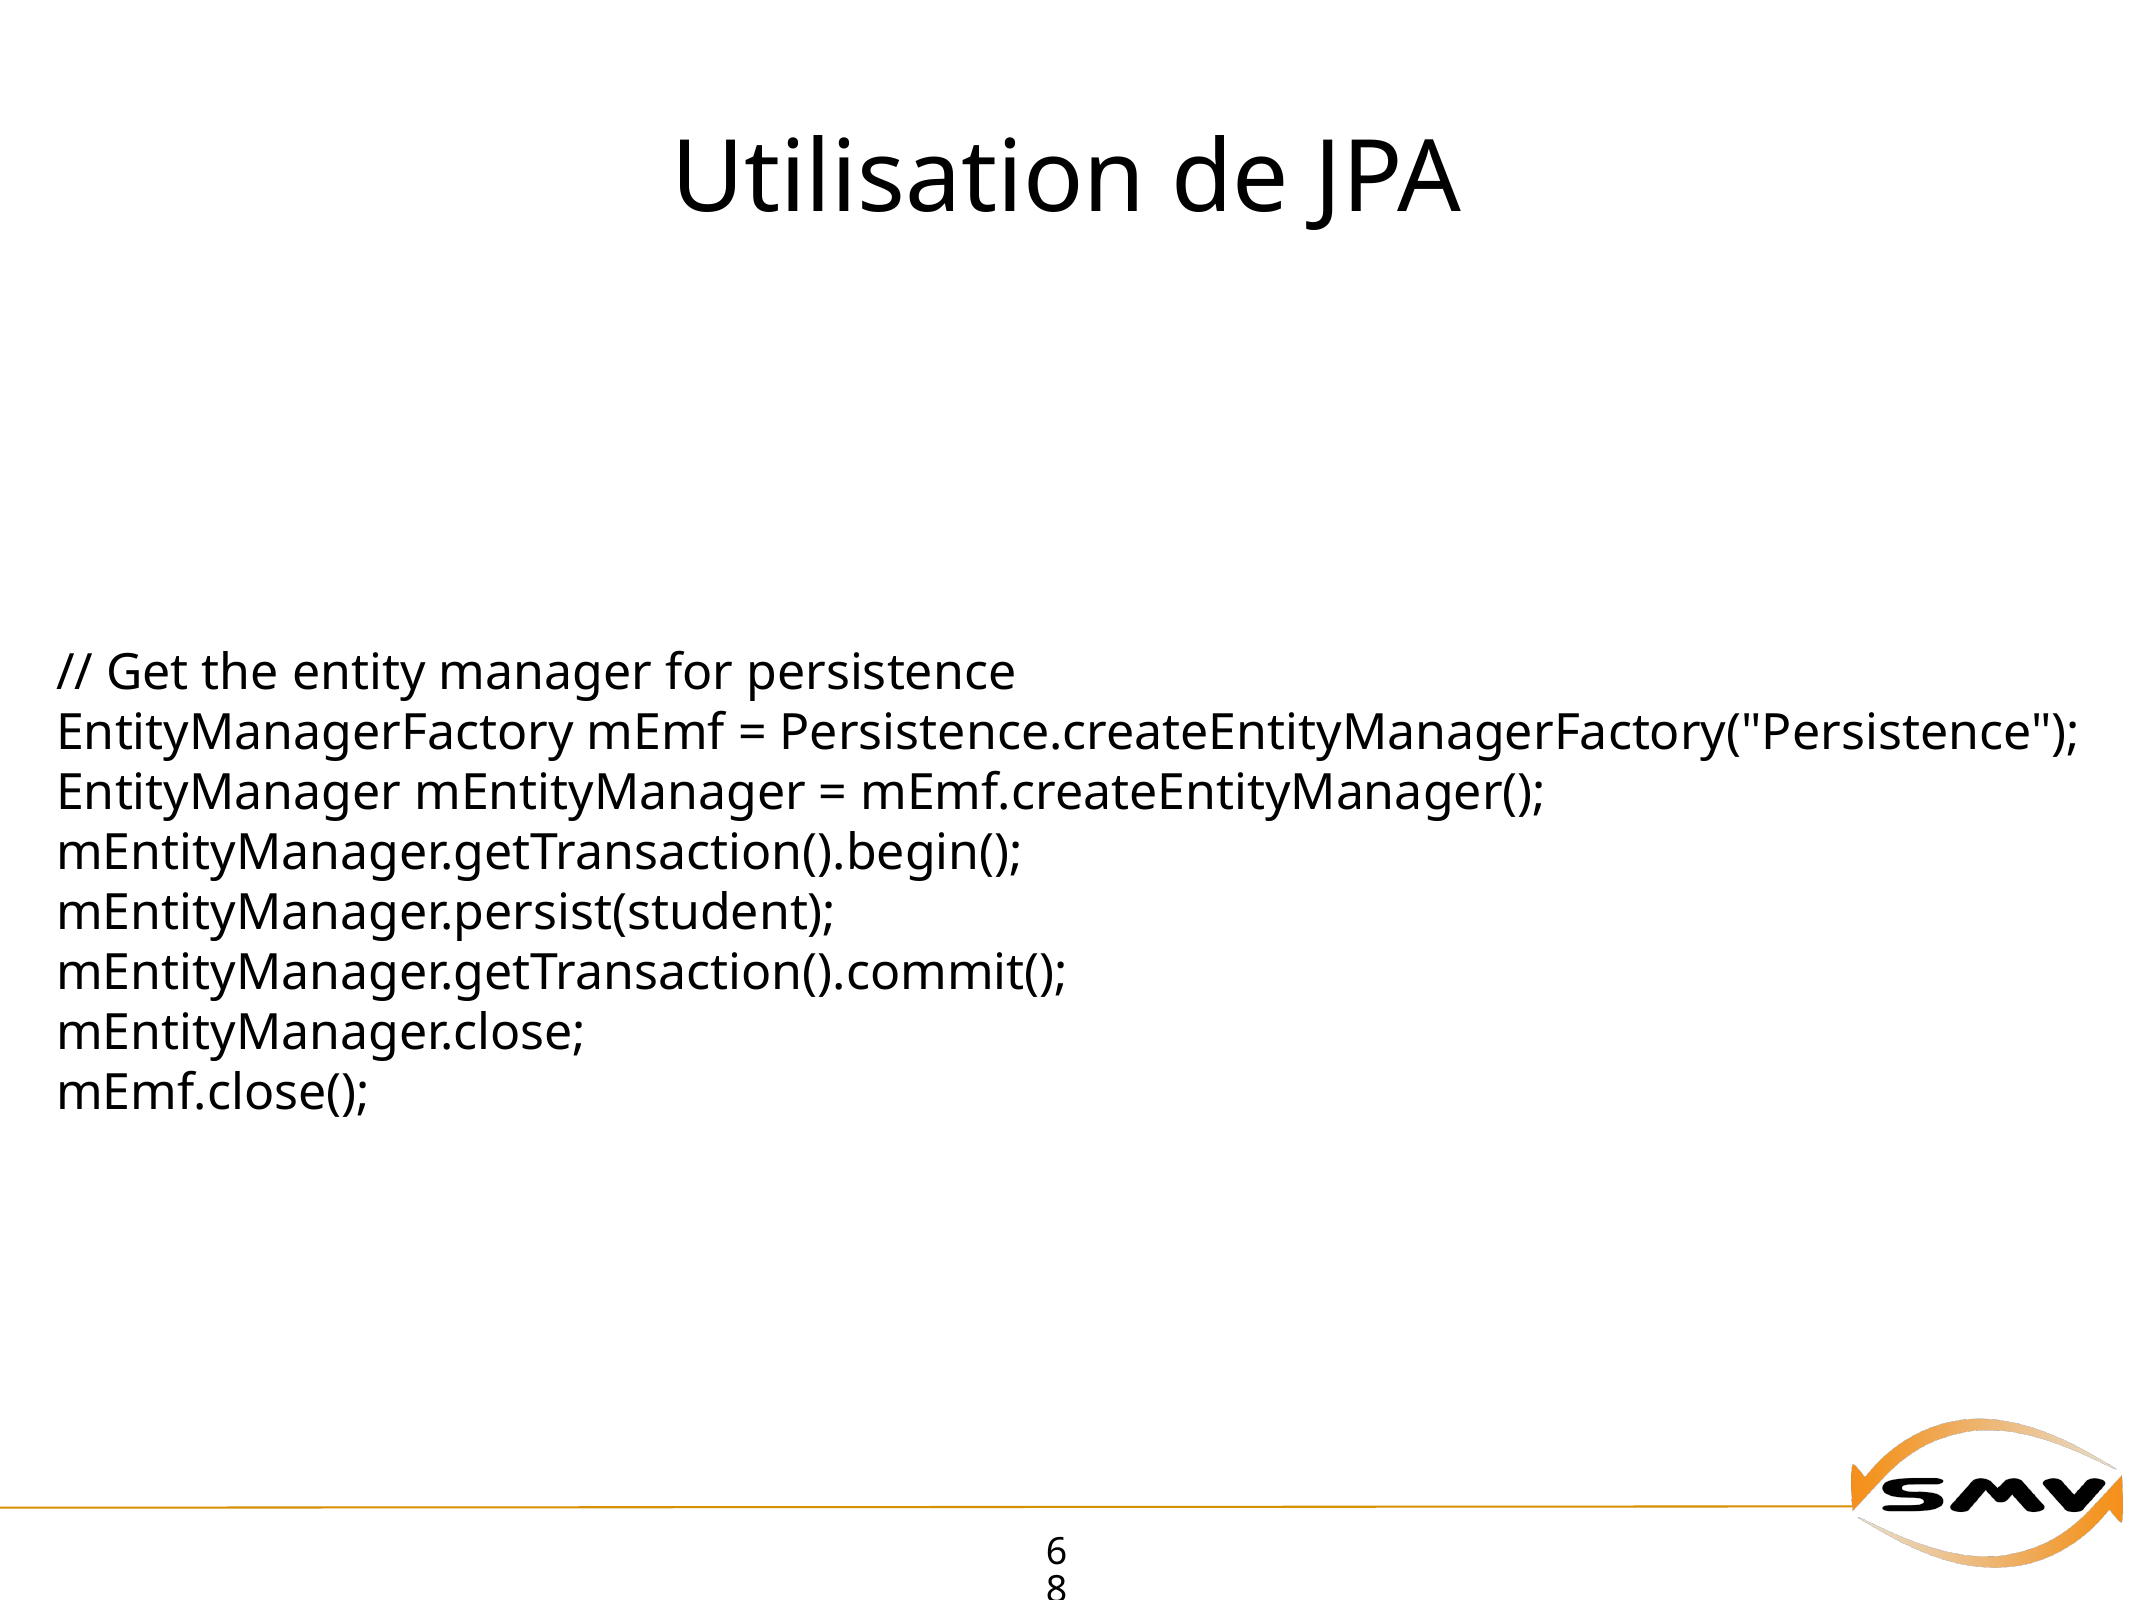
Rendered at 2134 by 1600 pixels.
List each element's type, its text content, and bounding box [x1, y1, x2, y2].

slide_number 68 [1036, 1518, 1095, 1580]
title Utilisation de JPA [207, 41, 1926, 303]
text_box // Get the entity manager for persistence EntityManagerFactory mEmf = Persistence.createEntityManagerFactory("Persistence"); EntityManager mEntityManager = mEmf.createEntityManager(); mEntityManager.getTransaction().begin(); mEntityManager.persist(student); mEntityManager.getTransaction().commit(); mEntityManager.close; mEmf.close(); [47, 630, 2134, 1128]
picture [1851, 1416, 2123, 1588]
